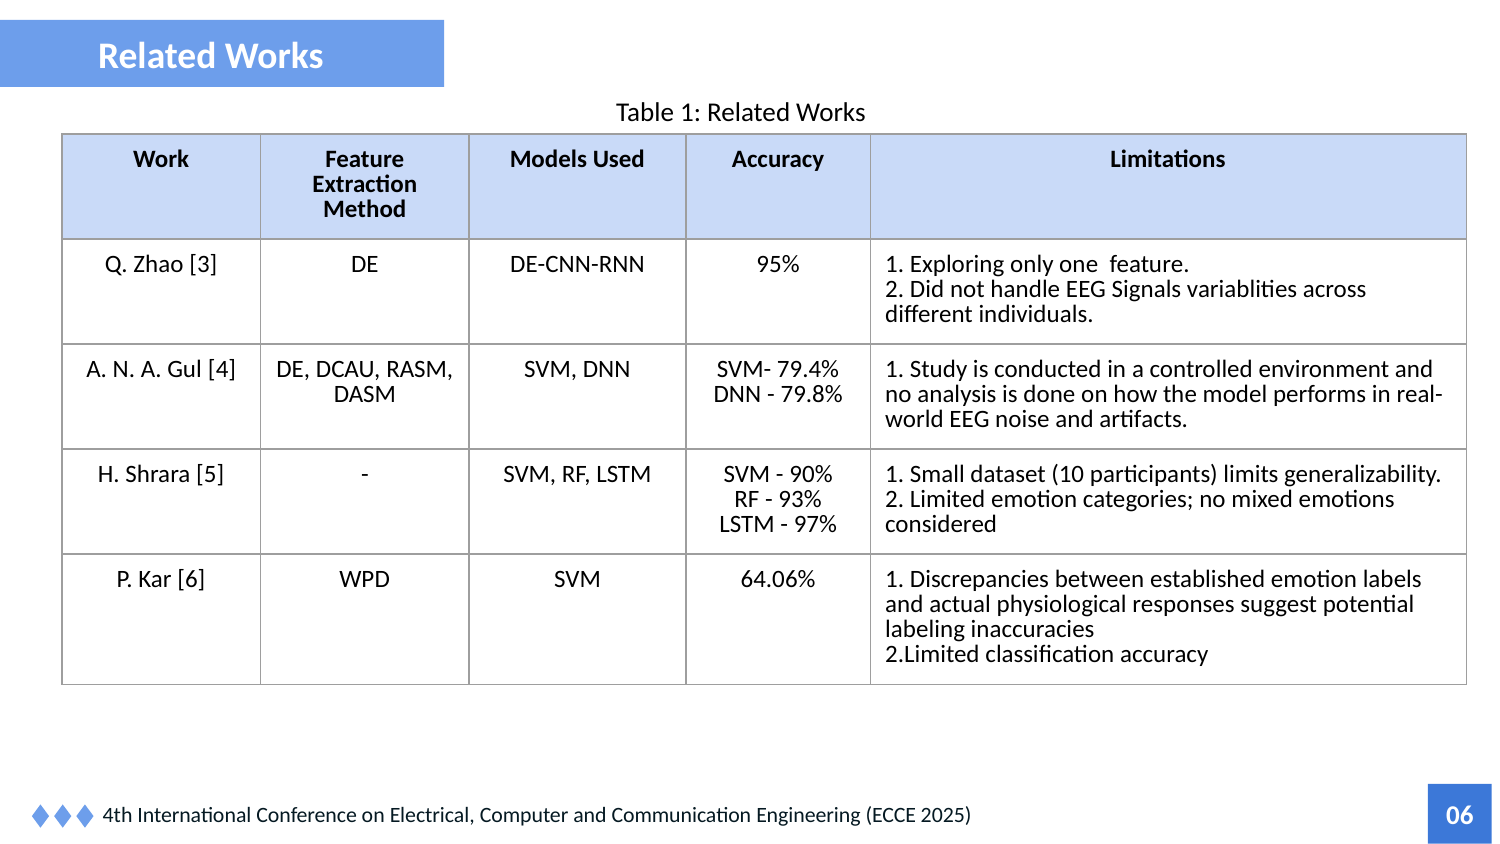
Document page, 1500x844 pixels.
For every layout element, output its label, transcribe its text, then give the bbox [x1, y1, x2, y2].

table_cell SVM- 79.4% DNN - 79.8% [687, 345, 870, 448]
table_cell 1. Study is conducted in a controlled environment and no analysis is done on how the model performs in real-world EEG noise and artifacts. [871, 345, 1466, 448]
table_cell SVM [470, 555, 685, 684]
table_cell A. N. A. Gul [4] [63, 345, 260, 448]
table_header Accuracy [687, 143, 870, 238]
table_cell Q. Zhao [3] [63, 240, 260, 343]
text_box Related Works [0, 19, 445, 87]
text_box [31, 787, 1378, 844]
table_cell SVM, RF, LSTM [470, 450, 685, 553]
table_cell WPD [261, 555, 468, 684]
text_box Table 1: Related Works [454, 79, 1028, 143]
table_cell DE-CNN-RNN [470, 240, 685, 343]
table_cell 64.06% [687, 555, 870, 684]
table_header Models Used [470, 143, 685, 238]
table_header Work [63, 135, 260, 238]
table_cell DE, DCAU, RASM, DASM [261, 345, 468, 448]
table_cell 1. Discrepancies between established emotion labels and actual physiological responses suggest potential labeling inaccuracies 2.Limited classification accuracy [871, 555, 1466, 684]
table_cell - [261, 450, 468, 553]
table_header Limitations [871, 135, 1466, 238]
table_cell P. Kar [6] [63, 555, 260, 684]
table_cell 1. Small dataset (10 participants) limits generalizability. 2. Limited emotion categories; no mixed emotions considered [871, 450, 1466, 553]
table_cell 1. Exploring only one feature. 2. Did not handle EEG Signals variablities across different individuals. [871, 240, 1466, 343]
table_cell SVM, DNN [470, 345, 685, 448]
table_cell 95% [687, 240, 870, 343]
text_box 06 [1427, 783, 1492, 844]
table_header Feature Extraction Method [261, 135, 468, 238]
table_cell H. Shrara [5] [63, 450, 260, 553]
table_cell SVM - 90% RF - 93% LSTM - 97% [687, 450, 870, 553]
table_cell DE [261, 240, 468, 343]
